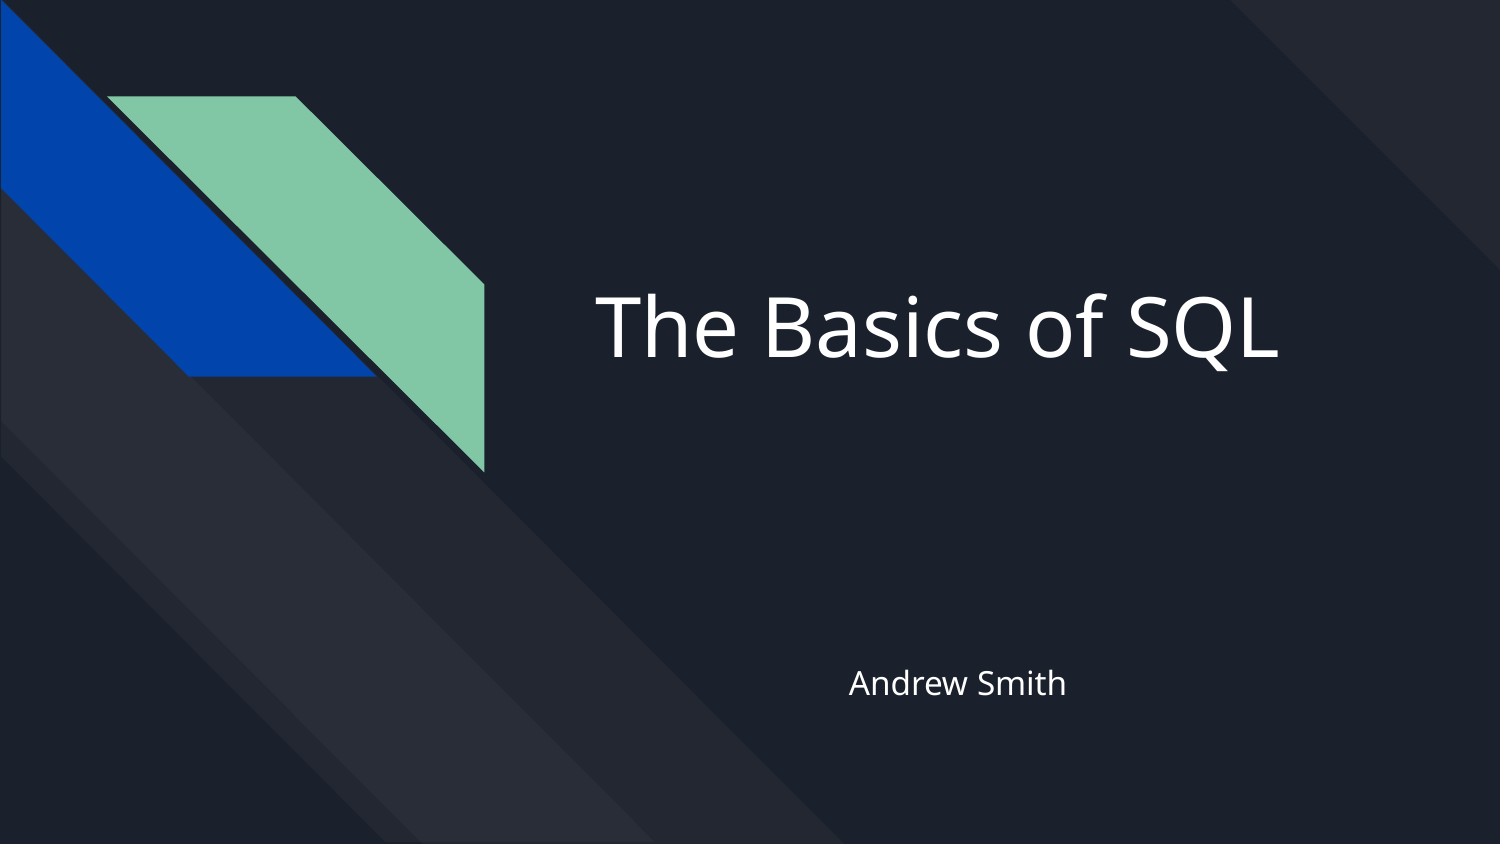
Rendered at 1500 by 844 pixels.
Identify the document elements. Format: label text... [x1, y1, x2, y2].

subtitle Andrew Smith [833, 646, 1404, 730]
title The Basics of SQL [580, 258, 1404, 518]
